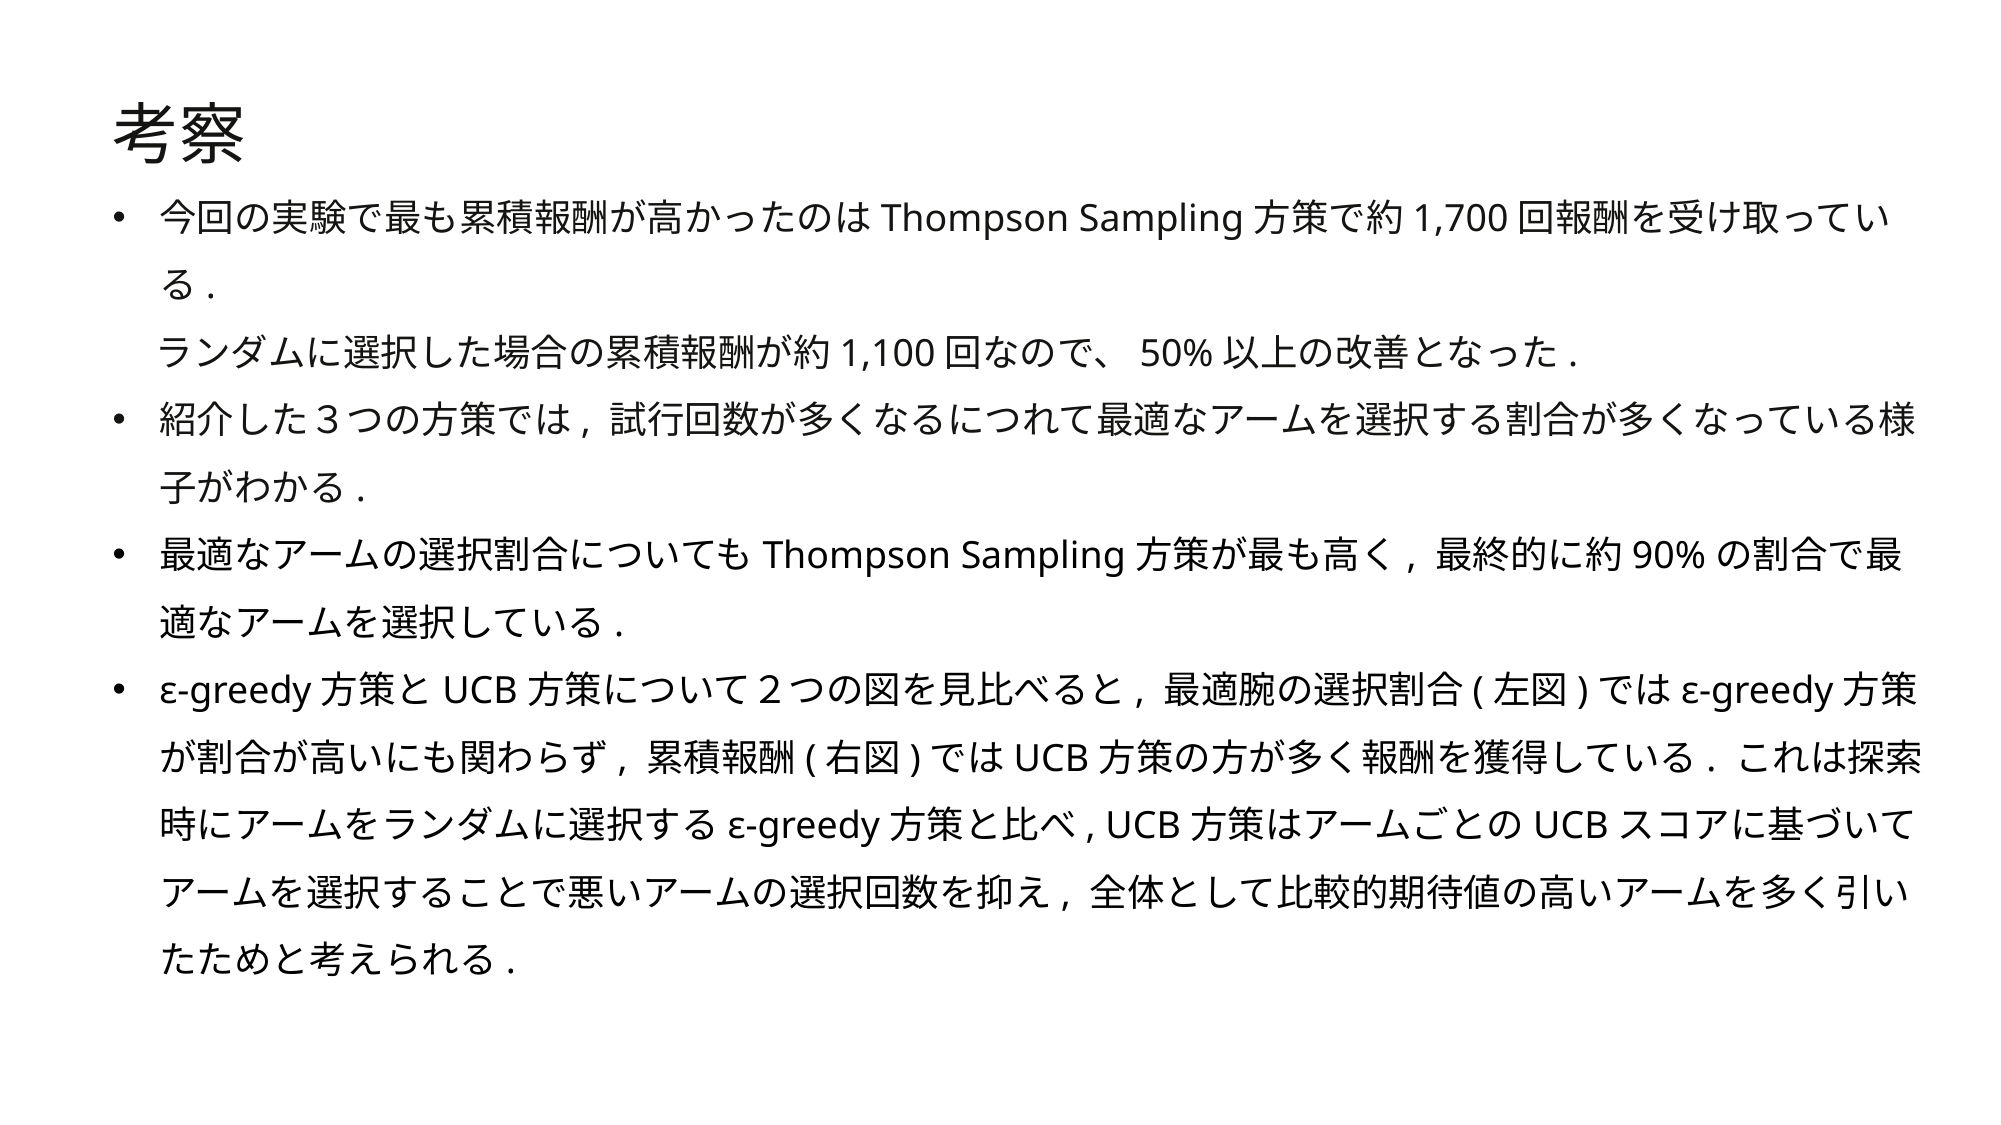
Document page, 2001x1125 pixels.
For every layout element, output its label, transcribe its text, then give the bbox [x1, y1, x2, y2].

text_box 考察 今回の実験で最も累積報酬が高かったのはThompson Sampling方策で約1,700回報酬を受け取っている. ランダムに選択した場合の累積報酬が約1,100回なので、50%以上の改善となった. 紹介した３つの方策では, 試行回数が多くなるにつれて最適なアームを選択する割合が多くなっている様子がわかる. 最適なアームの選択割合についてもThompson Sampling方策が最も高く, 最終的に約90%の割合で最適なアームを選択している. ε-greedy方策とUCB方策について２つの図を見比べると, 最適腕の選択割合(左図)ではε-greedy方策が割合が高いにも関わらず, 累積報酬(右図)ではUCB方策の方が多く報酬を獲得している. これは探索時にアームをランダムに選択するε-greedy方策と比べ, UCB方策はアームごとのUCBスコアに基づいてアームを選択することで悪いアームの選択回数を抑え, 全体として比較的期待値の高いアームを多く引いたためと考えられる. [97, 44, 1942, 989]
